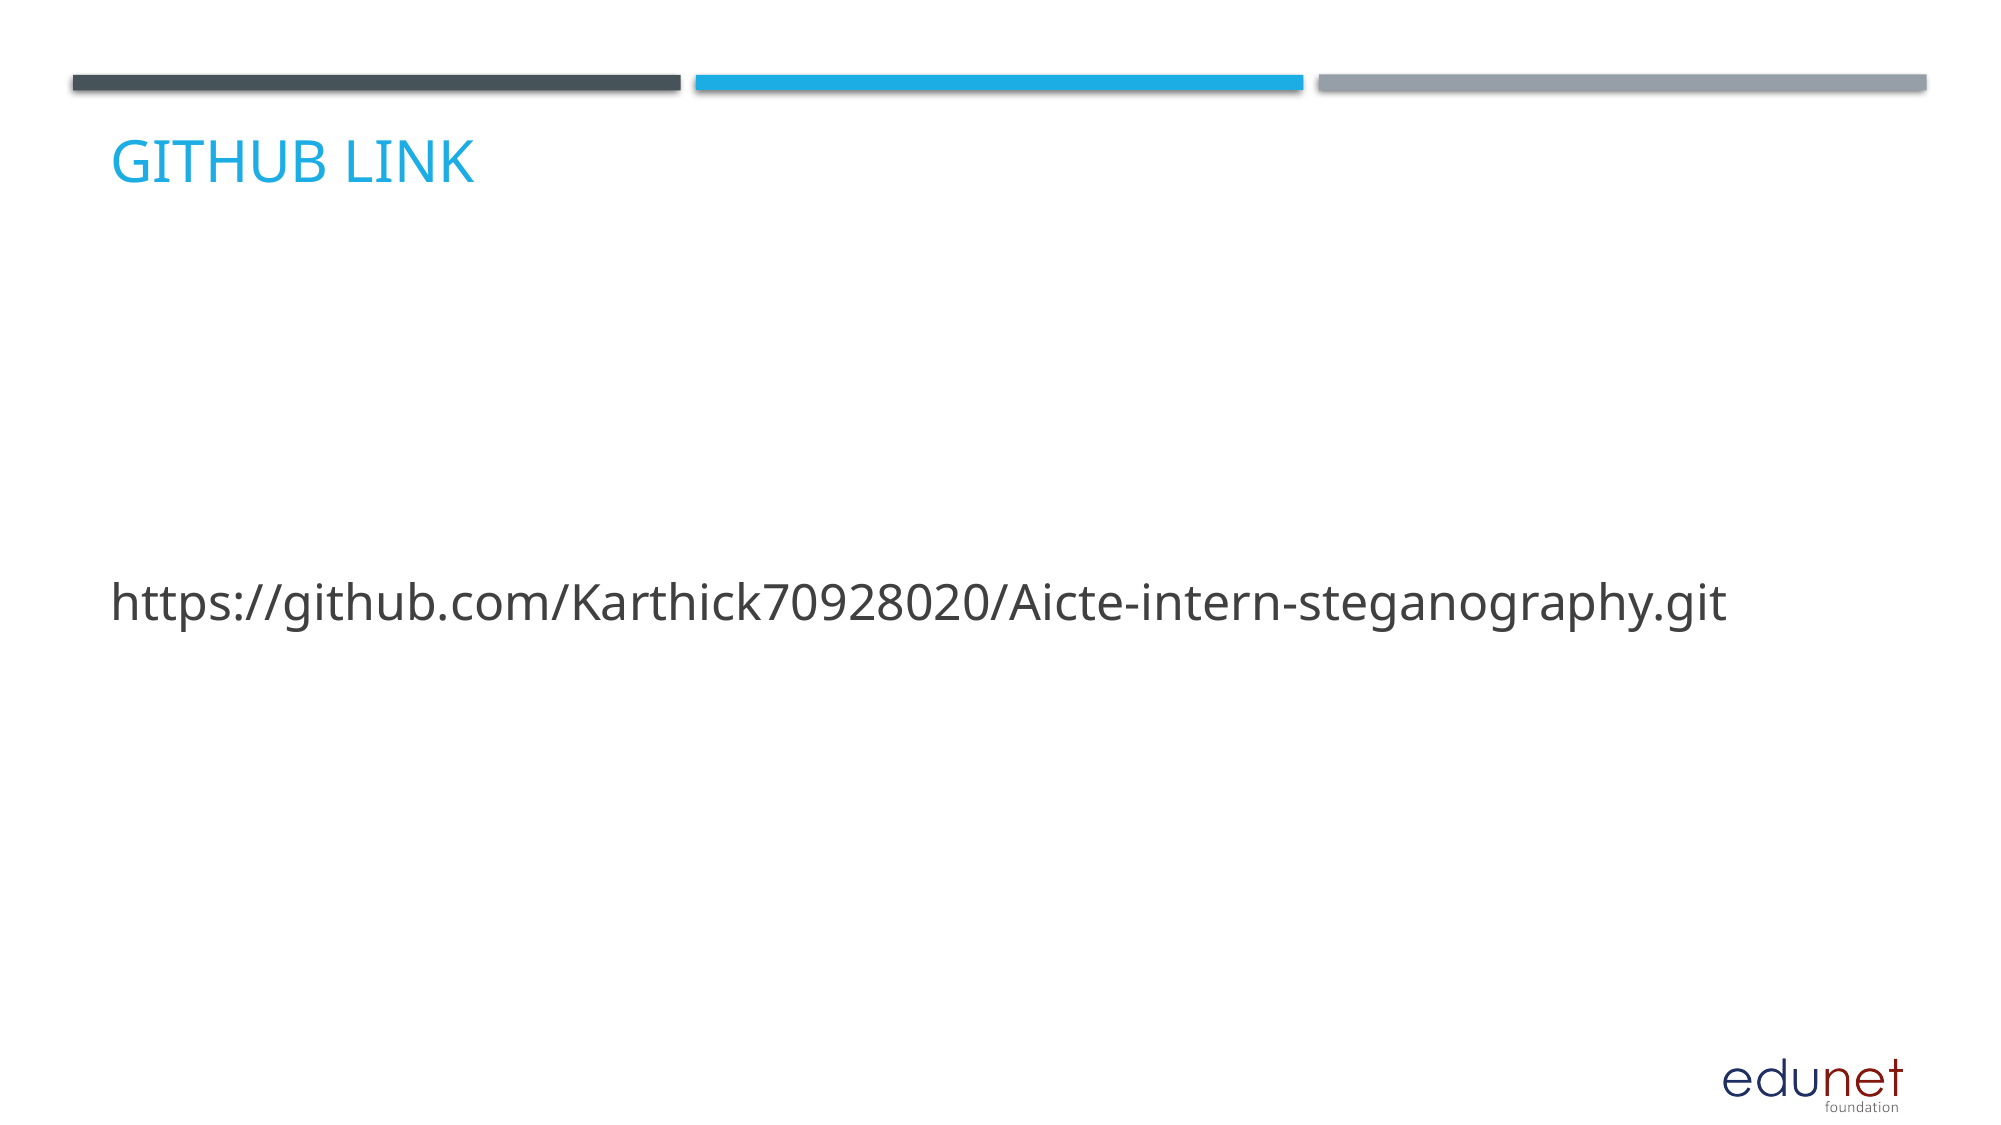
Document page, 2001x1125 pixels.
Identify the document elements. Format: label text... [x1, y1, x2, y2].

title GitHub Link [95, 115, 1905, 203]
list https://github.com/Karthick70928020/Aicte-intern-steganography.git [95, 213, 1905, 981]
picture [1719, 1056, 1905, 1116]
